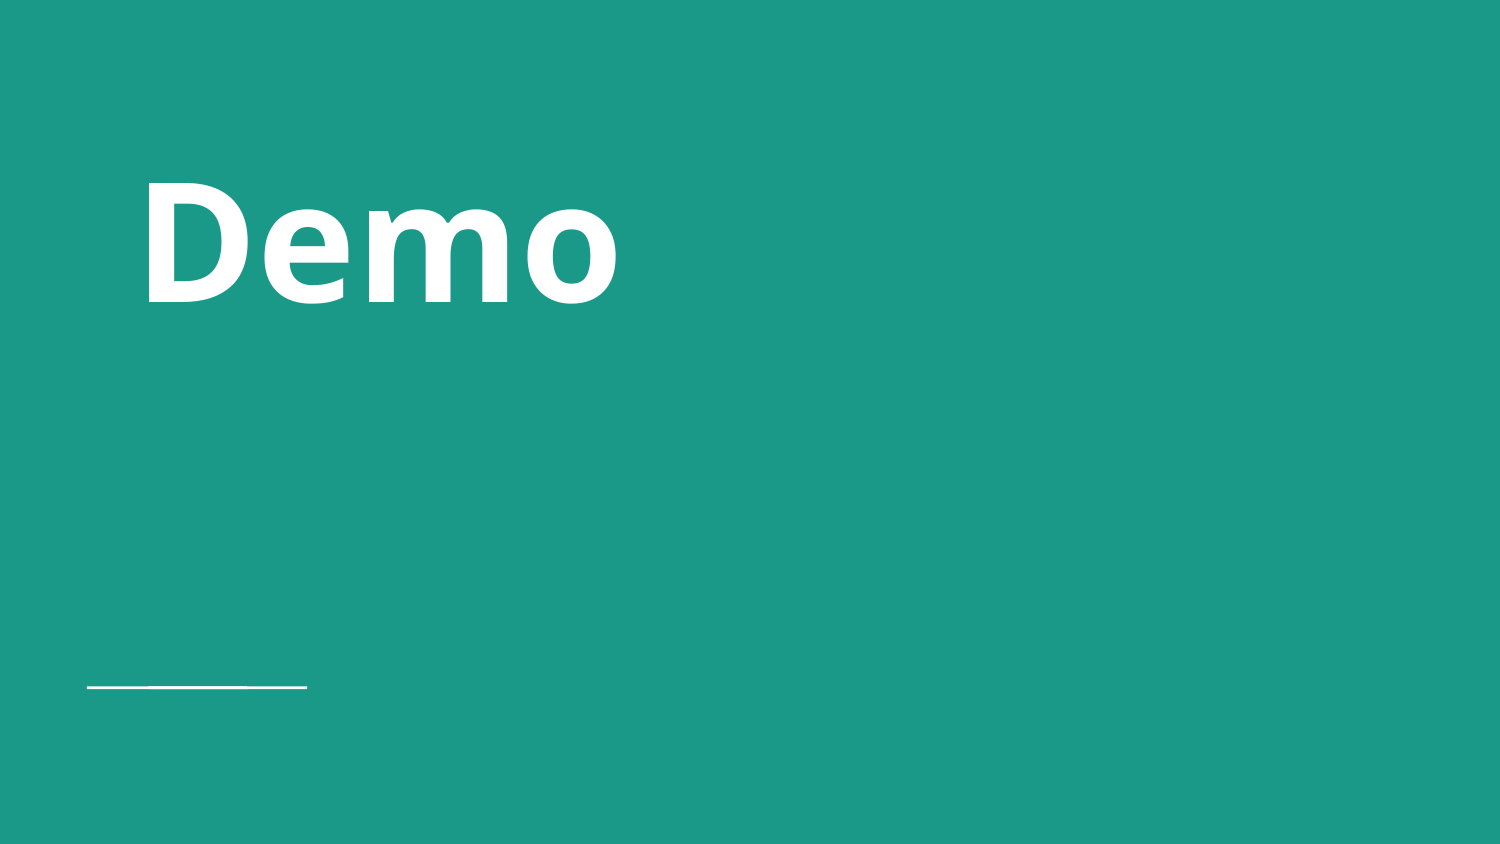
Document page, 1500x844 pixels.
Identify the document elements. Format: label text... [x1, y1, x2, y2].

title Demo [119, 120, 1381, 325]
